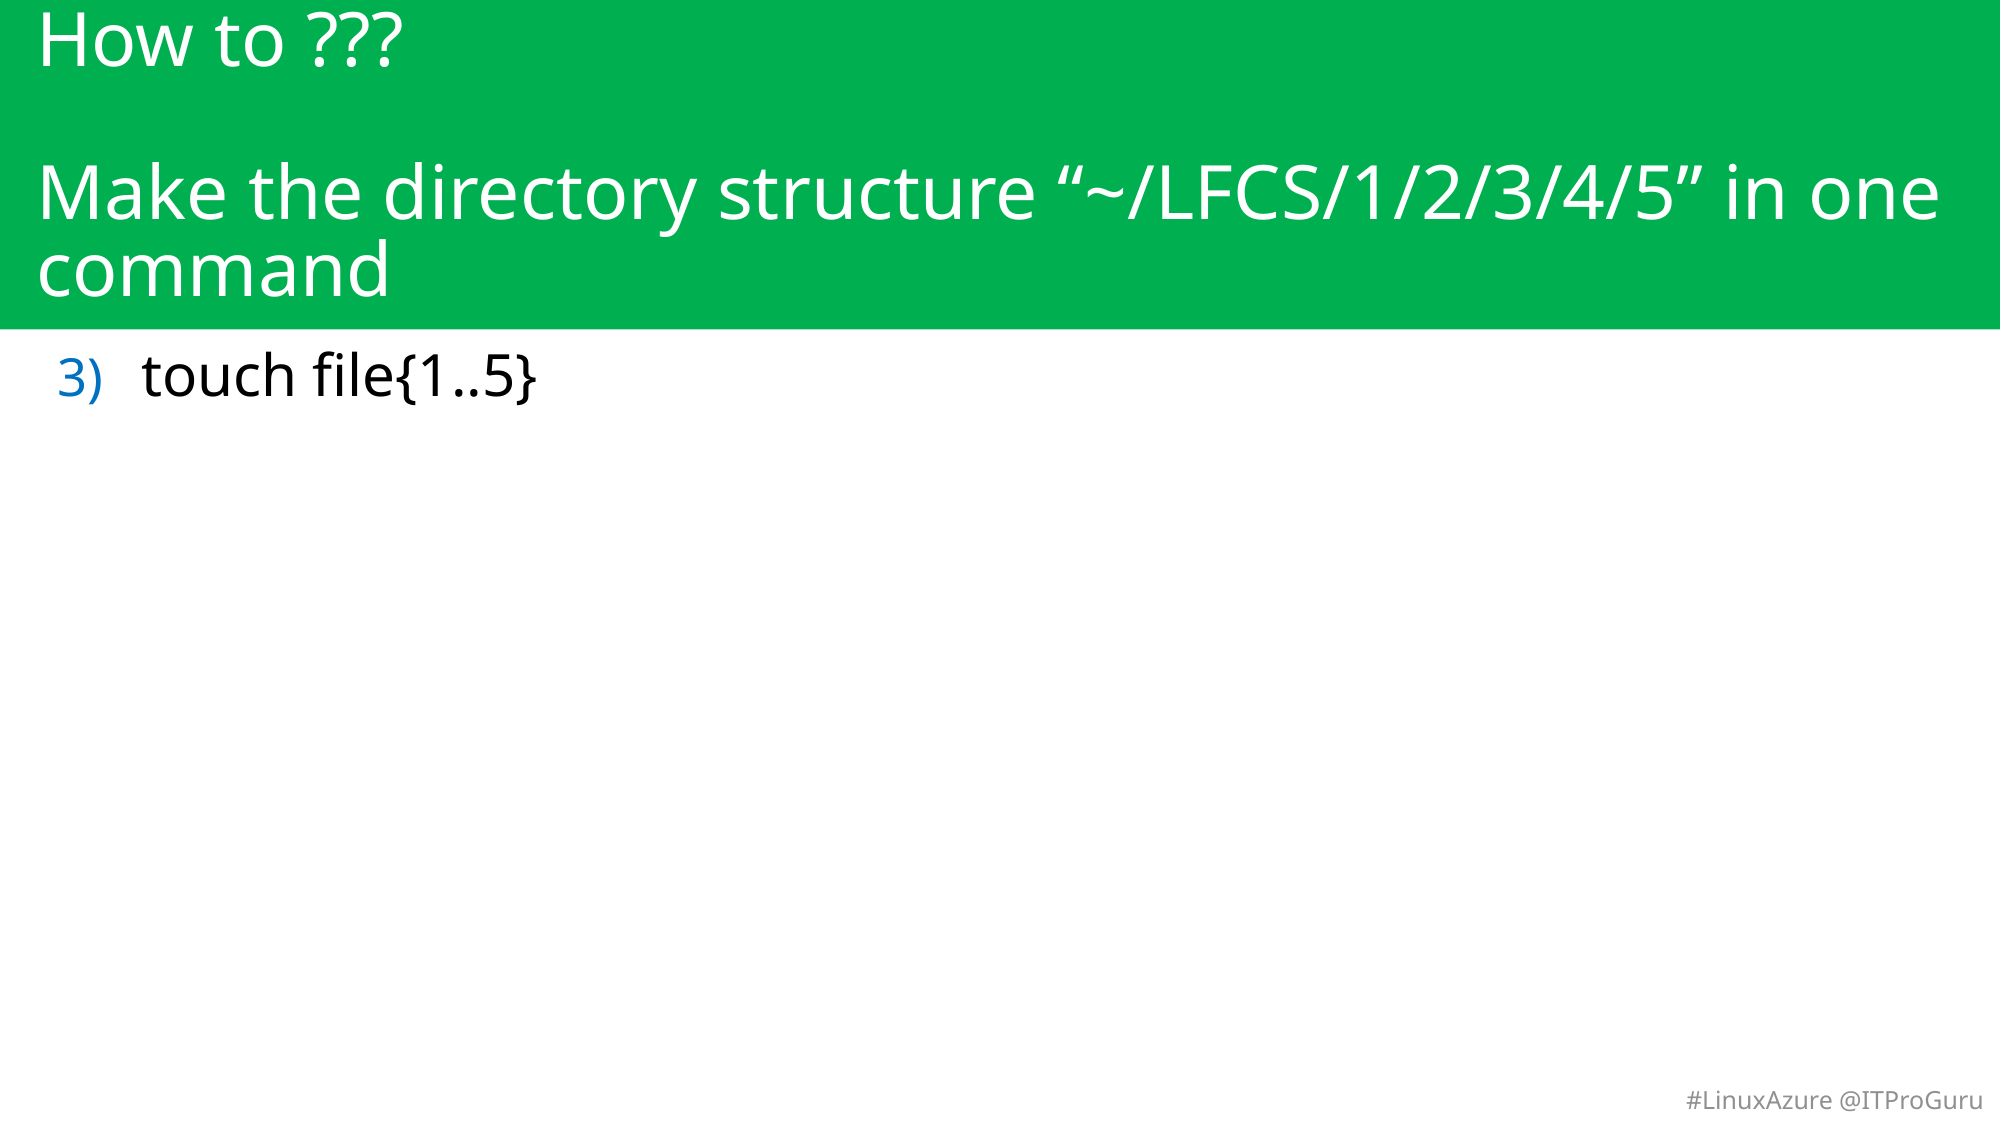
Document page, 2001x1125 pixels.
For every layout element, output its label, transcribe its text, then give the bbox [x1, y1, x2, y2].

title How to ??? Make the directory structure “~/LFCS/1/2/3/4/5” in one command [36, 0, 1976, 318]
list touch file{1..5} [56, 337, 1933, 1017]
